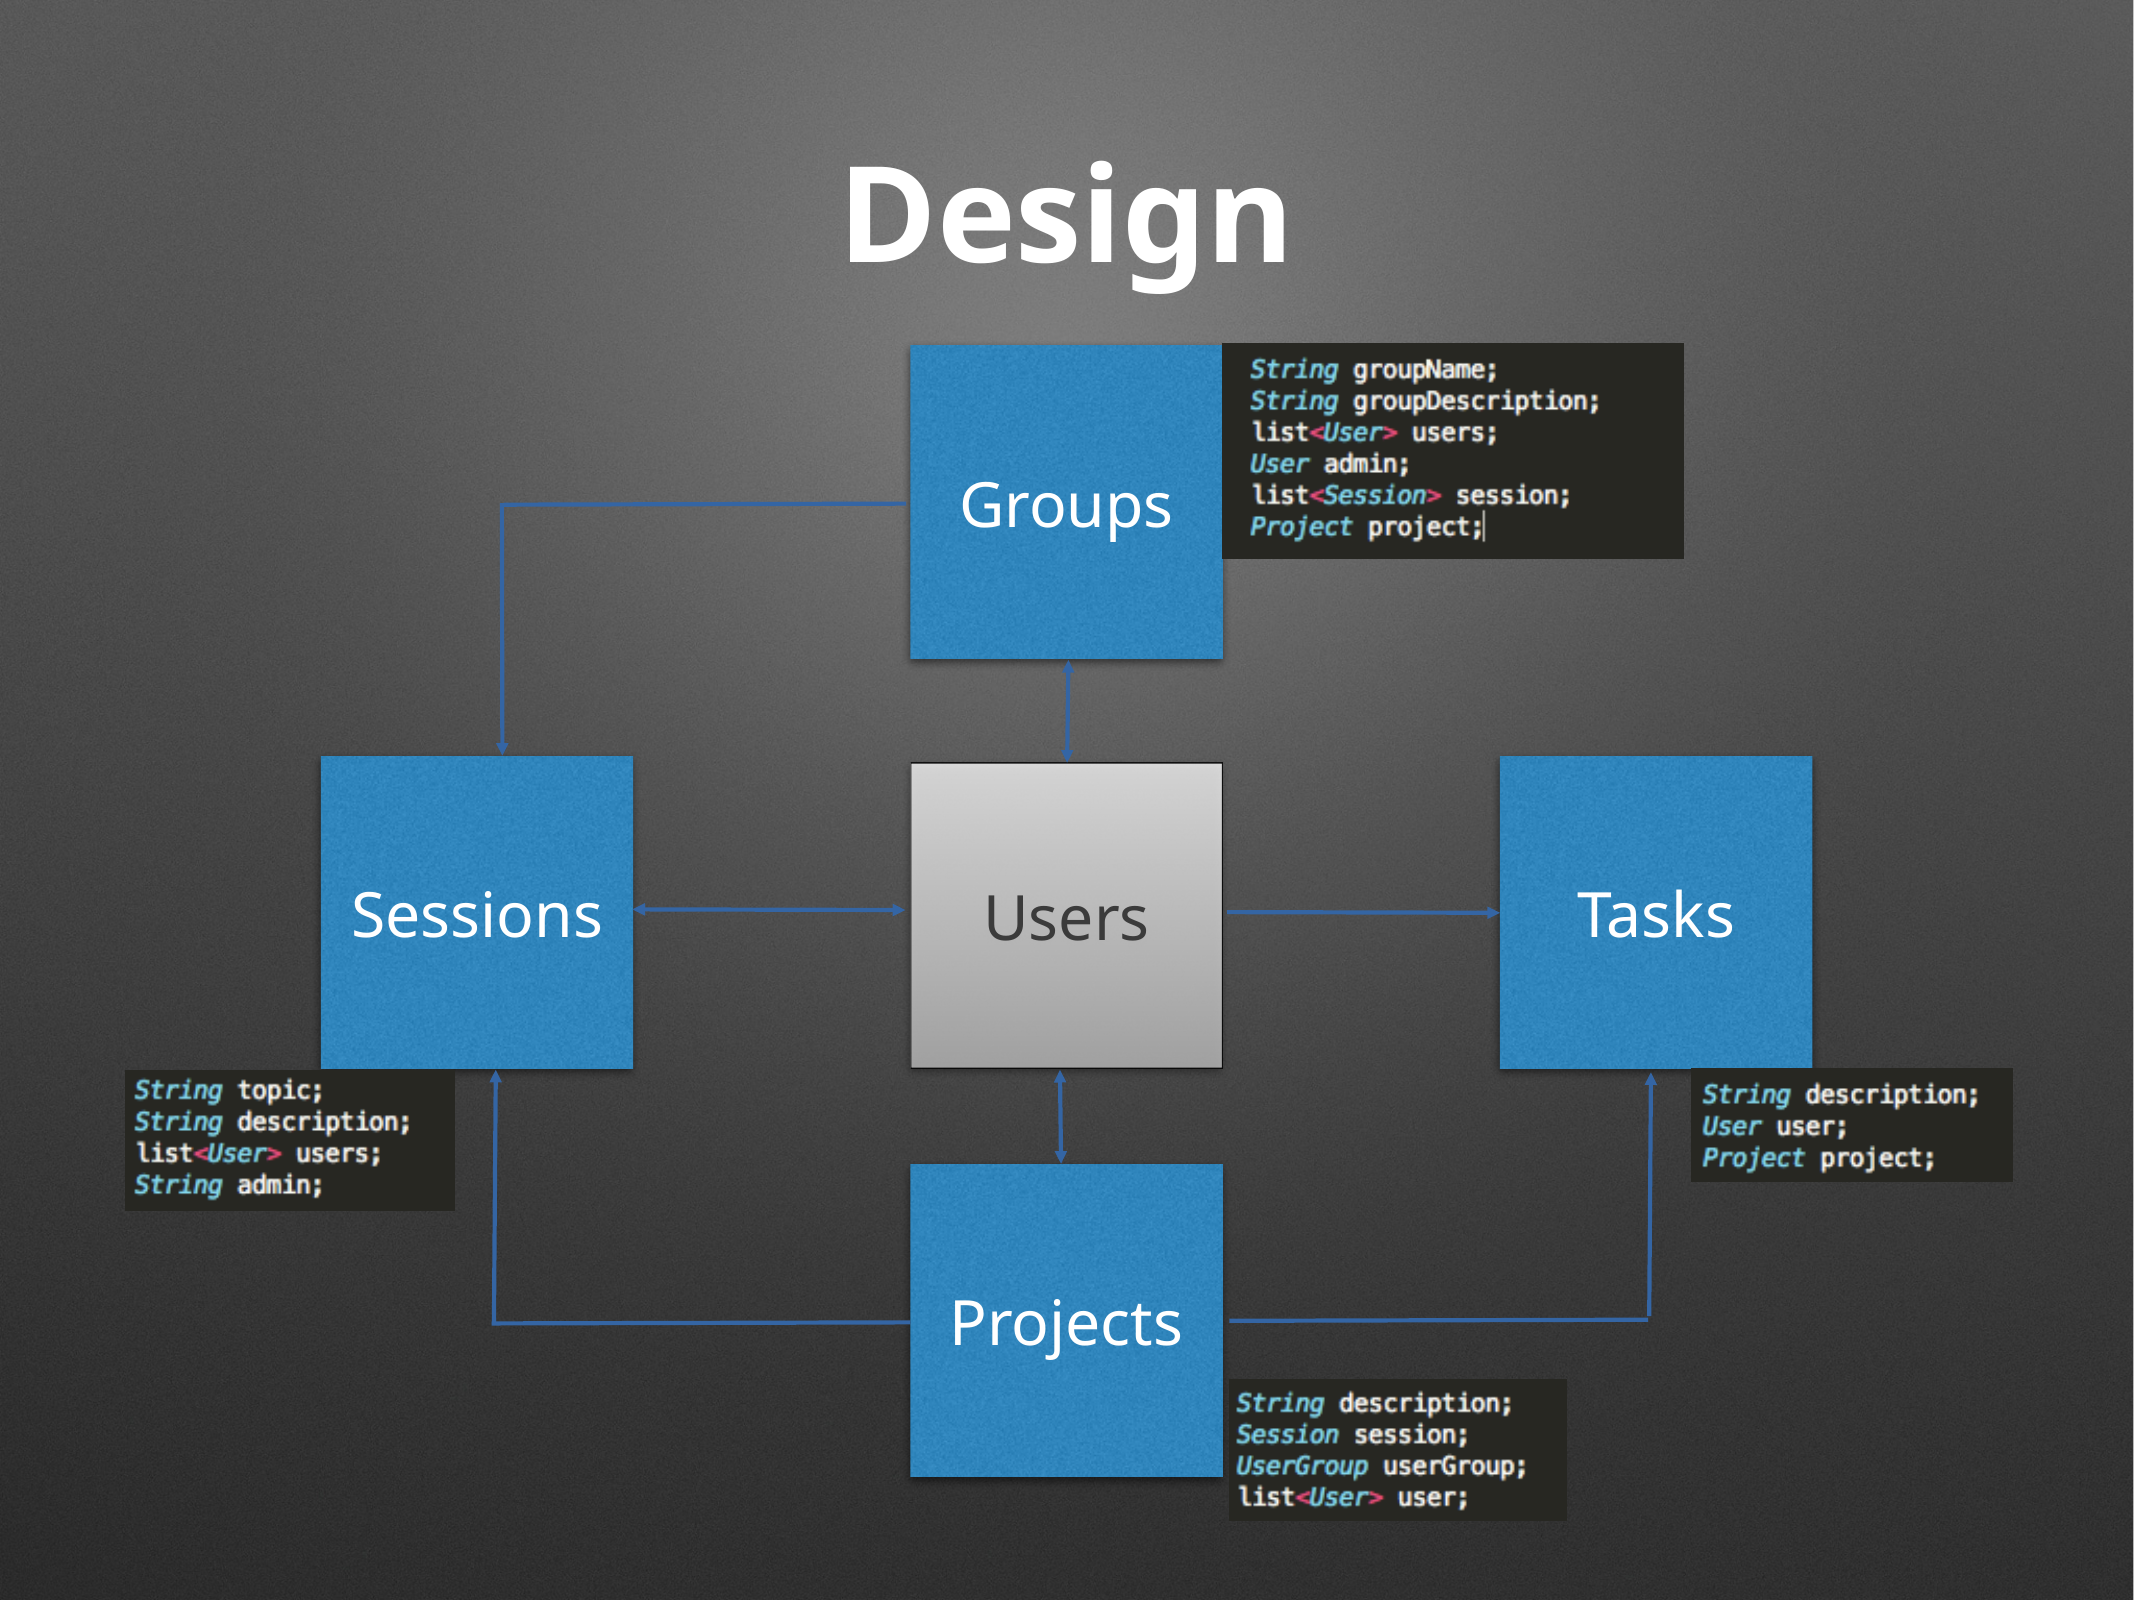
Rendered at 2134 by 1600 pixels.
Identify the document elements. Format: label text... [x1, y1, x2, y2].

text_box Users [910, 762, 1223, 1069]
text_box [489, 1069, 502, 1324]
text_box Tasks [1499, 756, 1813, 1069]
text_box [1227, 906, 1500, 919]
text_box [1061, 660, 1075, 763]
picture [0, 0, 2134, 1600]
text_box Groups [910, 345, 1223, 659]
text_box [496, 503, 509, 756]
text_box [1644, 1072, 1658, 1317]
text_box Projects [910, 1164, 1223, 1477]
text_box Sessions [320, 756, 634, 1069]
text_box [1053, 1069, 1068, 1164]
text_box [632, 903, 906, 917]
title Design [124, 32, 2009, 386]
